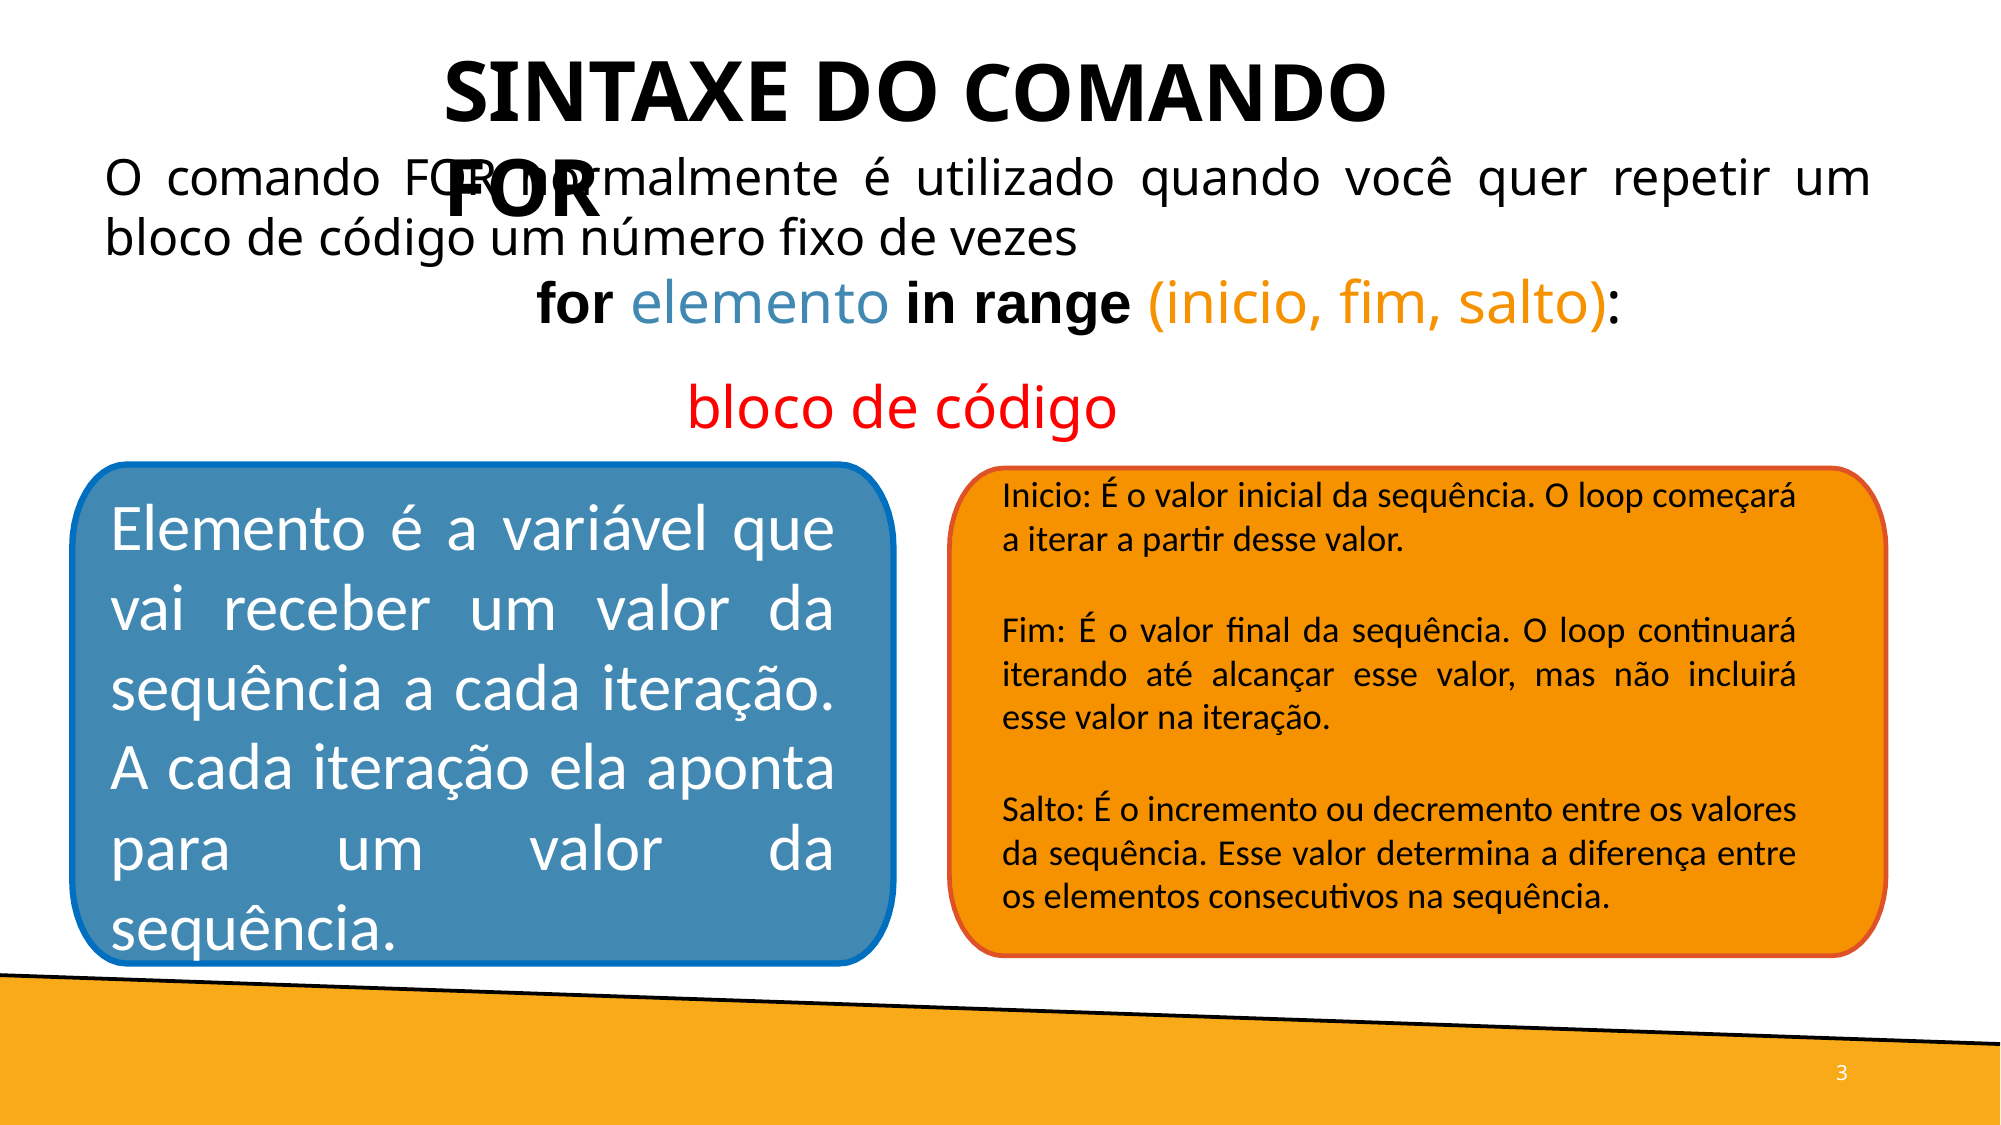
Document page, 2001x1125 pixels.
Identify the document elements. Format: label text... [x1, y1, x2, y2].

text_box for elemento in range (inicio, fim, salto): bloco de código [123, 242, 1877, 441]
title SINTAXE DO COMANDO FOR [441, 35, 1559, 143]
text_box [946, 464, 1889, 960]
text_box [68, 459, 897, 969]
text_box O comando FOR normalmente é utilizado quando você quer repetir um bloco de código um número fixo de vezes [102, 143, 1873, 266]
slide_number 3 [1818, 1059, 1856, 1125]
